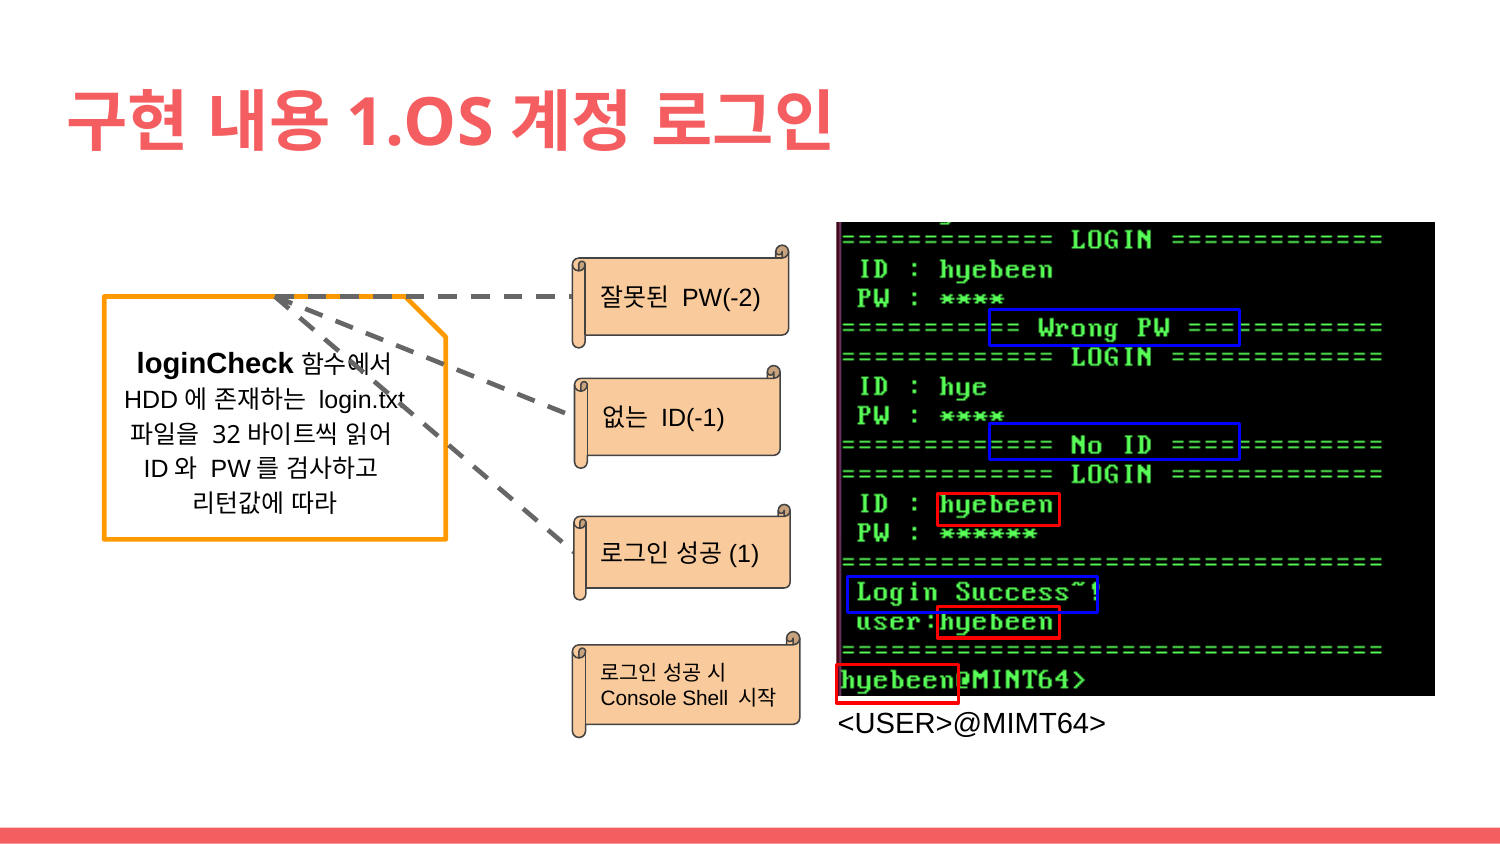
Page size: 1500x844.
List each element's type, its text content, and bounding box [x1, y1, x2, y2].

title 구현 내용1.OS계정 로그인 [51, 64, 1449, 167]
text_box 로그인 성공(1) [573, 504, 791, 600]
text_box loginCheck함수에서 HDD에 존재하는 login.txt 파일을 32바이트씩 읽어 ID와 PW를 검사하고 리턴값에 따라 [104, 296, 440, 540]
text_box 잘못된 PW(-2) [572, 245, 789, 348]
text_box 없는 ID(-1) [578, 365, 781, 469]
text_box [445, 417, 575, 553]
picture [835, 222, 1436, 696]
text_box <USER>@MIMT64> [822, 696, 1122, 747]
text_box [445, 296, 573, 415]
text_box 로그인 성공 시 Console Shell 시작 [572, 631, 800, 738]
